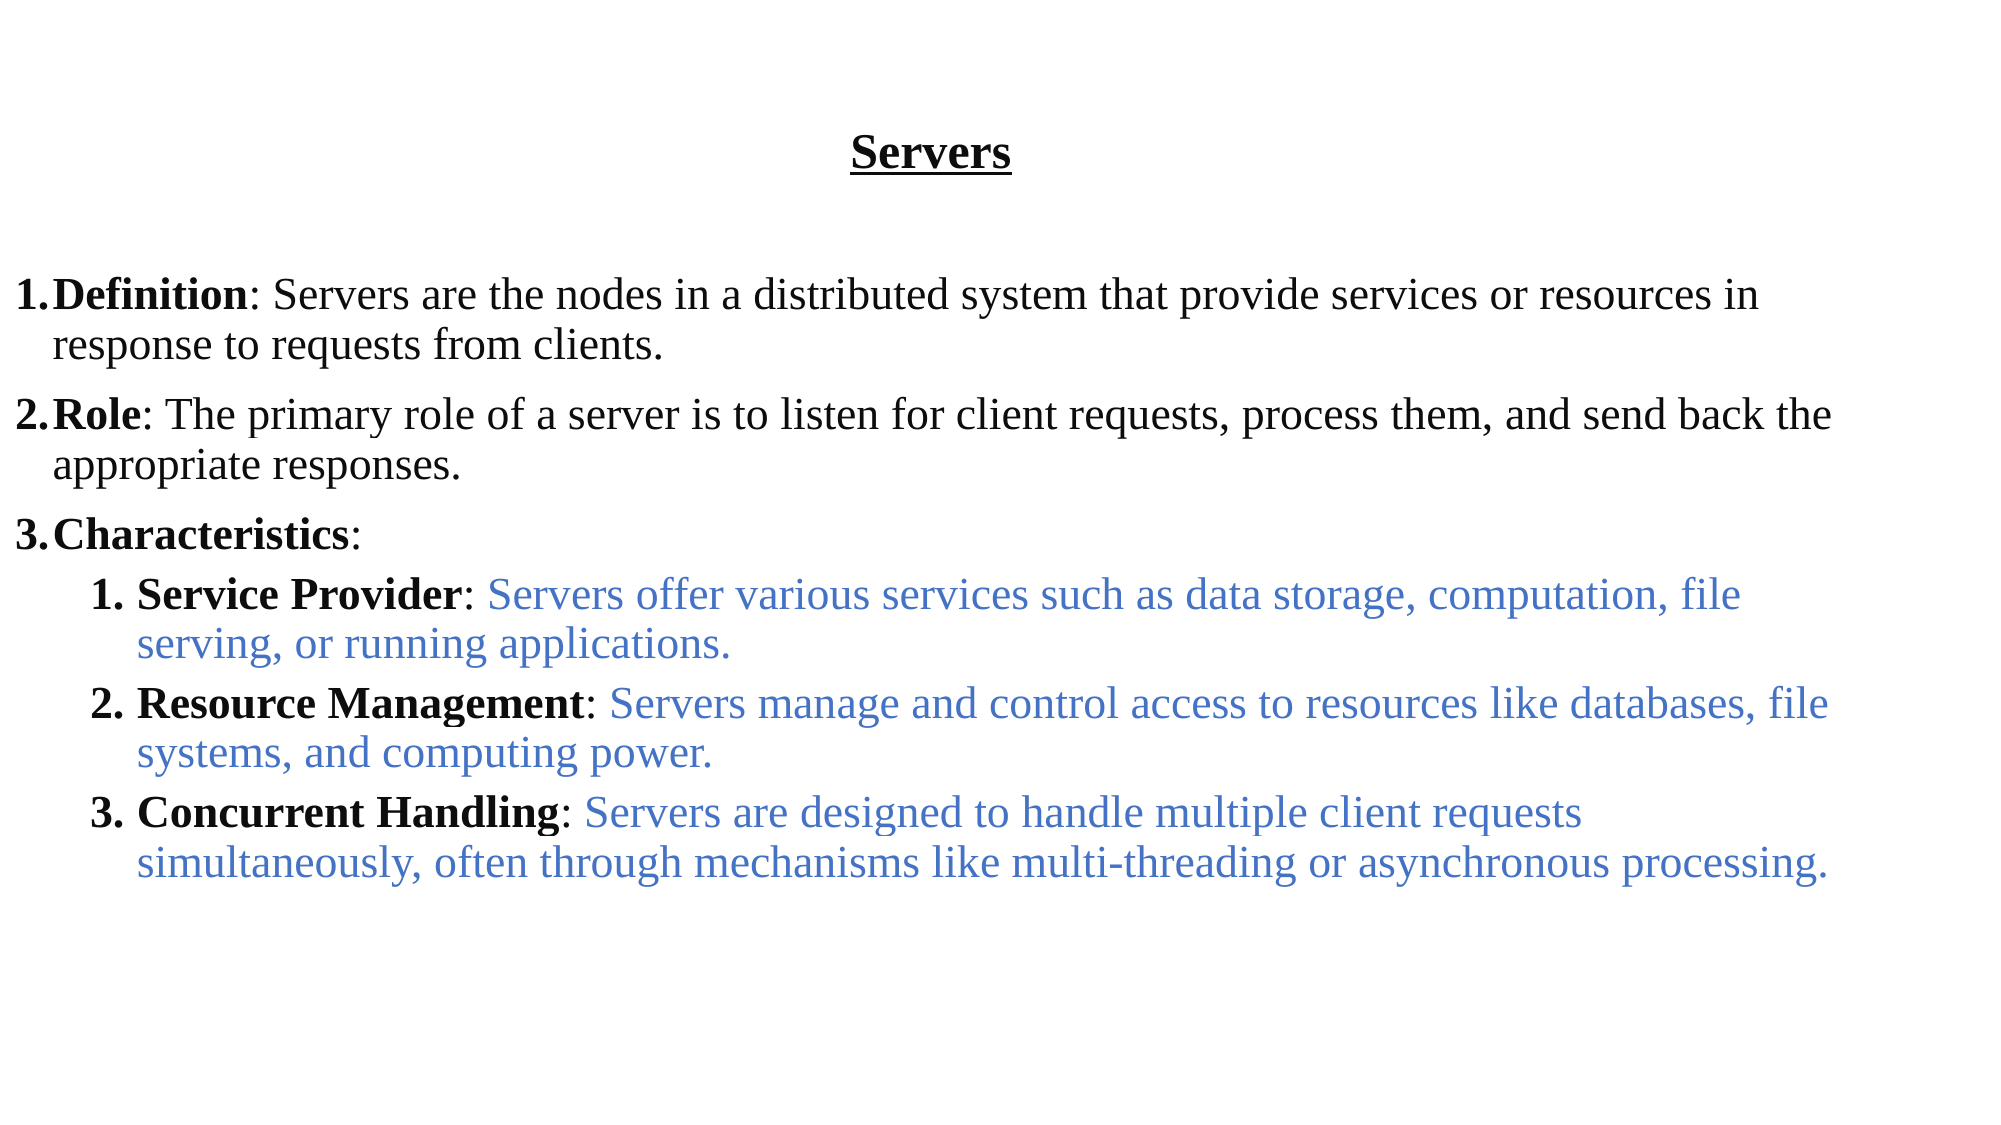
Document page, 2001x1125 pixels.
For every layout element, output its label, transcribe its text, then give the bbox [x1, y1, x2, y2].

list Servers Definition: Servers are the nodes in a distributed system that provide services or resources in response to requests from clients. Role: The primary role of a server is to listen for client requests, process them, and send back the appropriate responses. Characteristics: Service Provider: Servers offer various services such as data storage, computation, file serving, or running applications. Resource Management: Servers manage and control access to resources like databases, file systems, and computing power. Concurrent Handling: Servers are designed to handle multiple client requests simultaneously, often through mechanisms like multi-threading or asynchronous processing. [0, 117, 1863, 1067]
